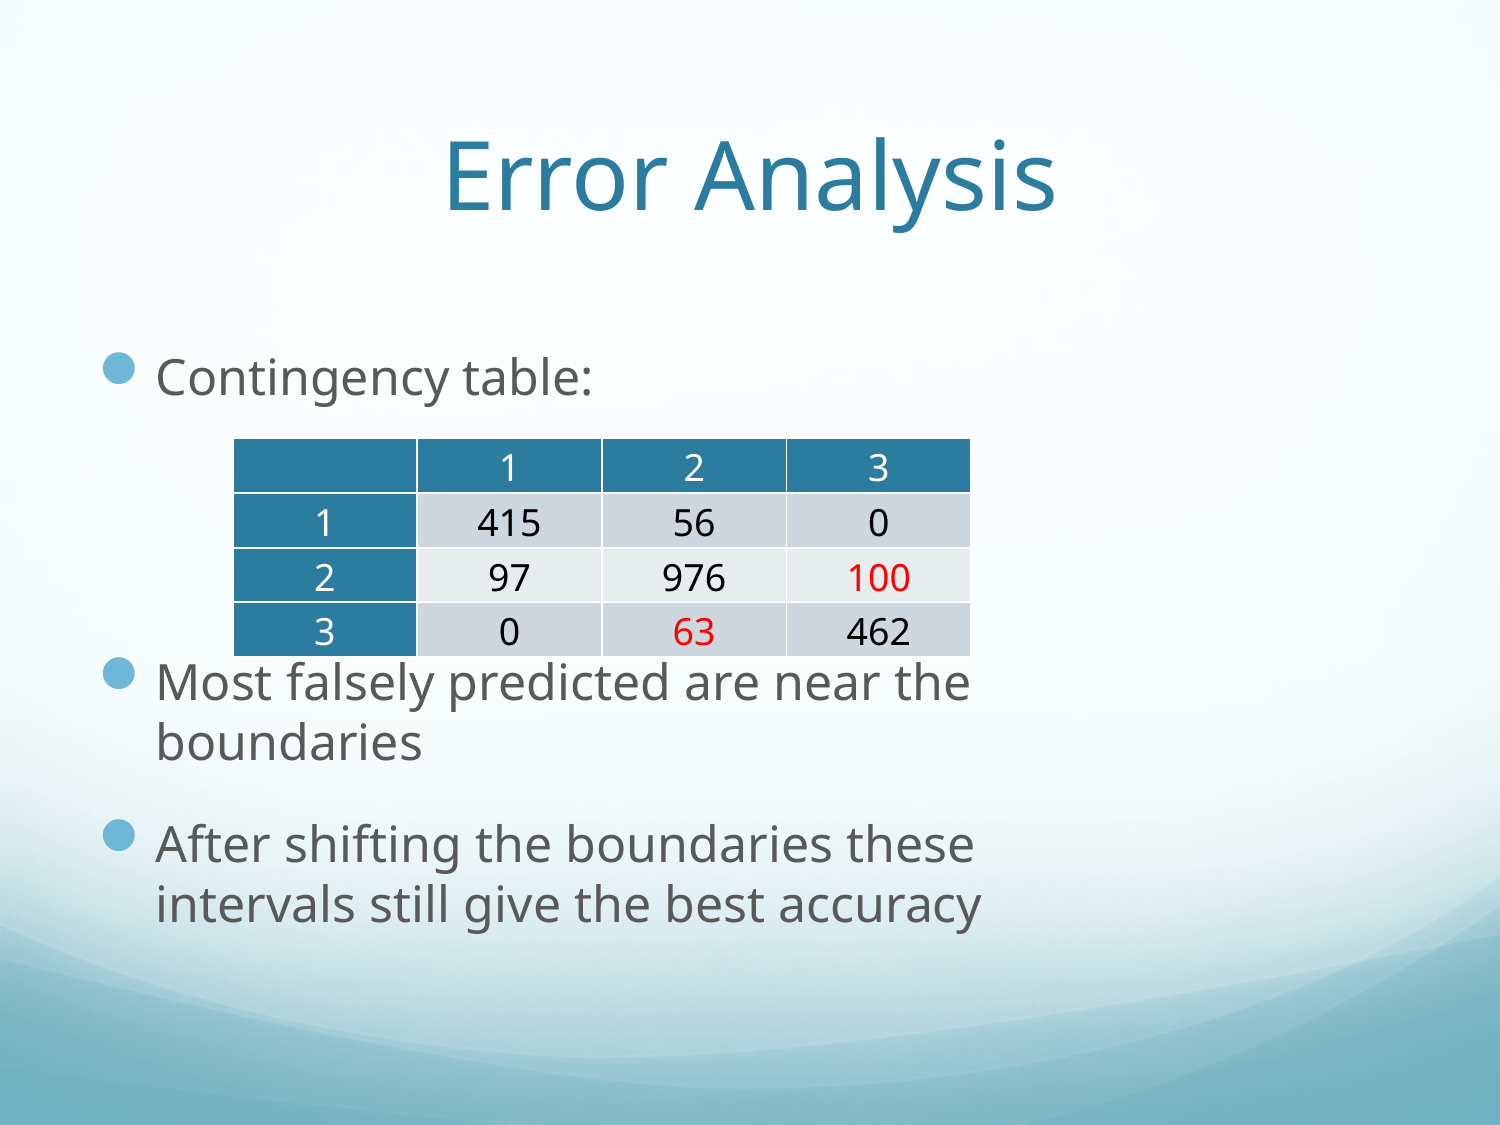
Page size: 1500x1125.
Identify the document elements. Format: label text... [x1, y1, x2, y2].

table_cell 462 [787, 603, 970, 656]
table_cell 97 [418, 549, 601, 601]
table_cell 0 [787, 494, 970, 547]
table_cell 3 [234, 603, 416, 656]
table_cell 100 [787, 549, 970, 601]
list Contingency table: Most falsely predicted are near the boundaries After shifting the boundaries these intervals still give the best accuracy [83, 338, 1141, 884]
title Error Analysis [90, 17, 1410, 237]
table_cell 2 [234, 549, 416, 601]
table_cell 976 [603, 549, 786, 601]
table_cell 1 [234, 494, 416, 547]
table_cell 0 [418, 603, 601, 656]
table_cell 63 [603, 603, 786, 656]
table_cell 415 [418, 494, 601, 547]
table_header 2 [603, 439, 786, 492]
table_header 3 [787, 439, 970, 492]
table_header [234, 439, 416, 492]
table_cell 56 [603, 494, 786, 547]
table_header 1 [418, 439, 601, 492]
